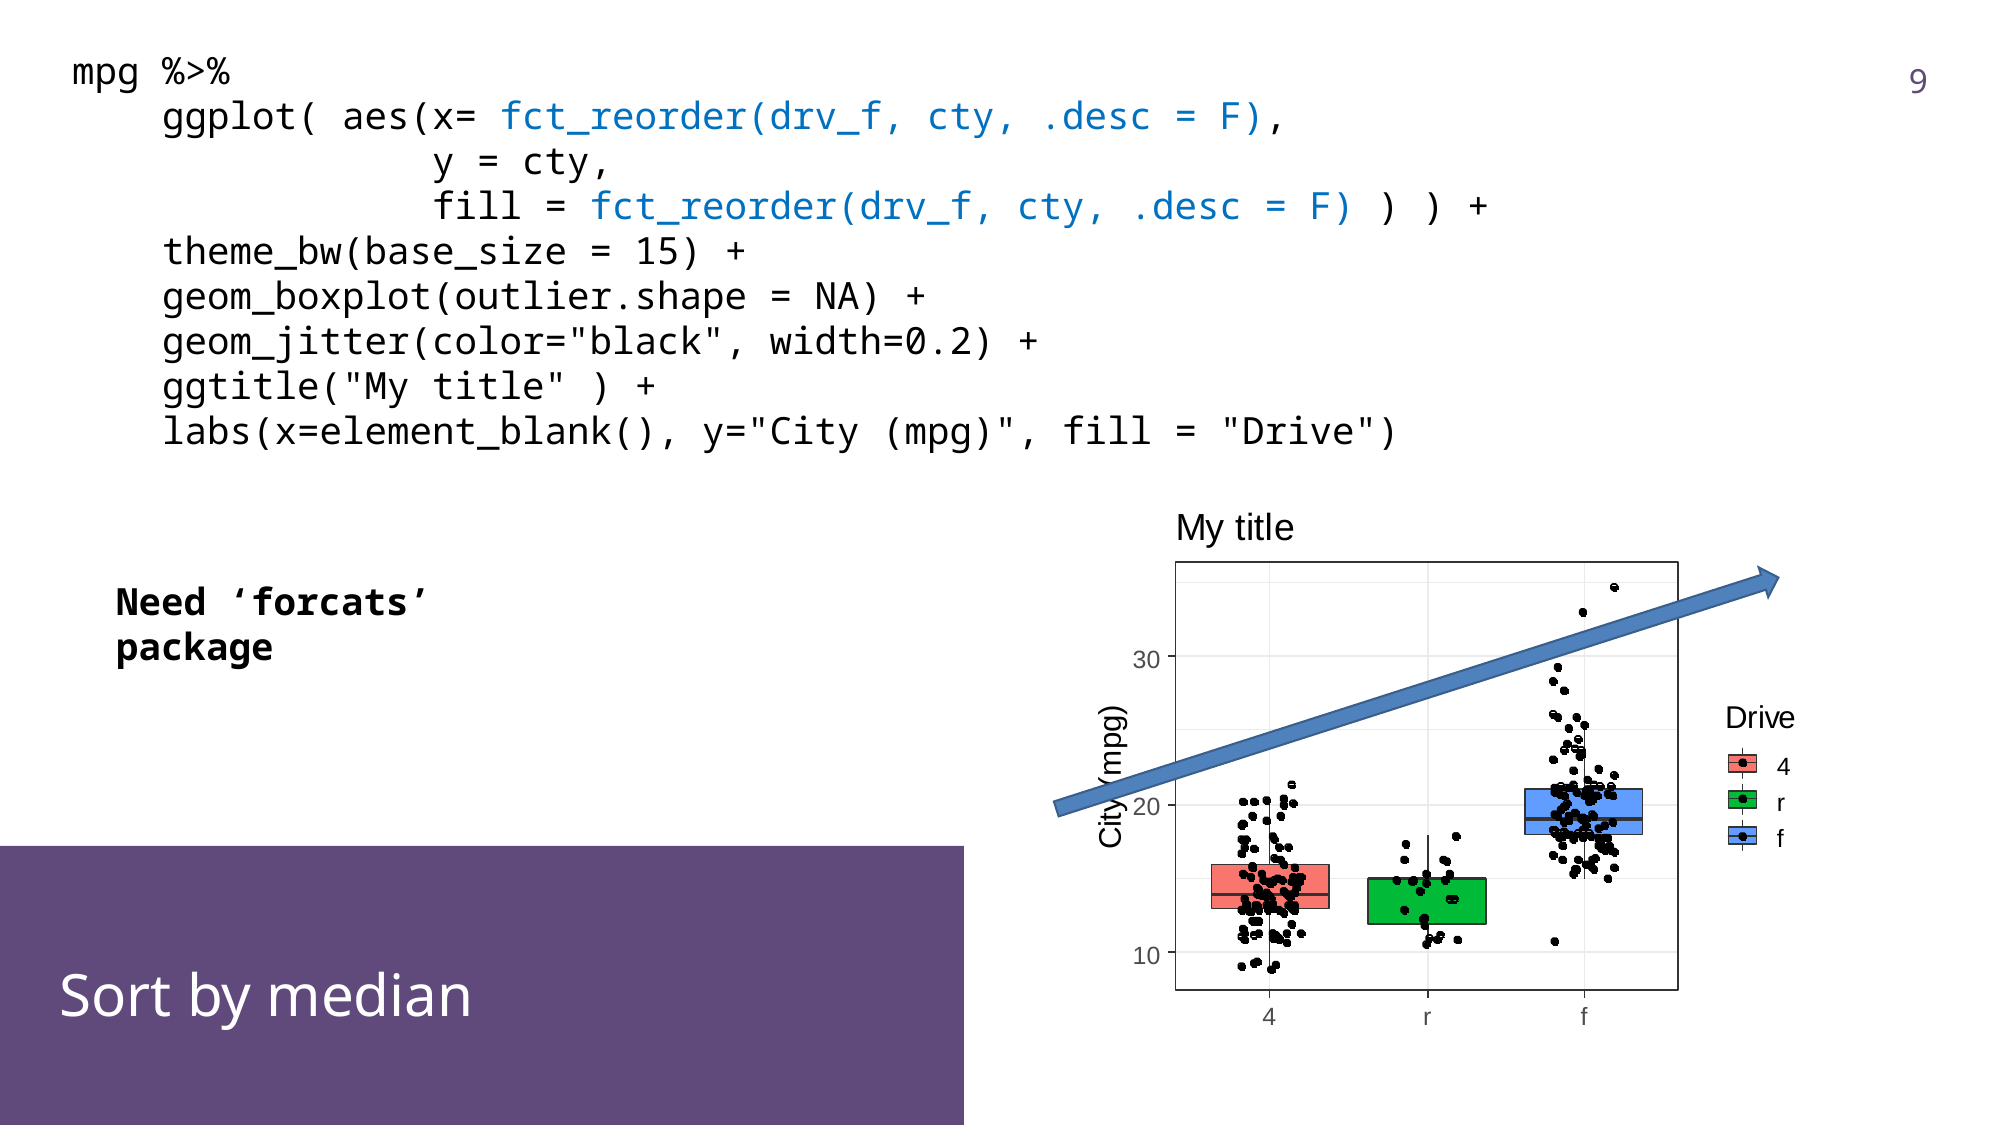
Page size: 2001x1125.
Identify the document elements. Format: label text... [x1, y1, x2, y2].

picture [1080, 496, 1824, 1056]
text_box mpg %>% ggplot( aes(x= fct_reorder(drv_f, cty, .desc = F), y = cty, fill = fct_reorder(drv_f, cty, .desc = F) ) ) + theme_bw(base_size = 15) + geom_boxplot(outlier.shape = NA) + geom_jitter(color="black", width=0.2) + ggtitle("My title" ) + labs(x=element_blank(), y="City (mpg)", fill = "Drive") [57, 39, 1907, 460]
text_box [1052, 792, 1080, 818]
text_box Sort by median [0, 845, 965, 1125]
slide_number 9 [1822, 52, 1943, 113]
text_box Need ‘forcats’ package [101, 570, 626, 675]
